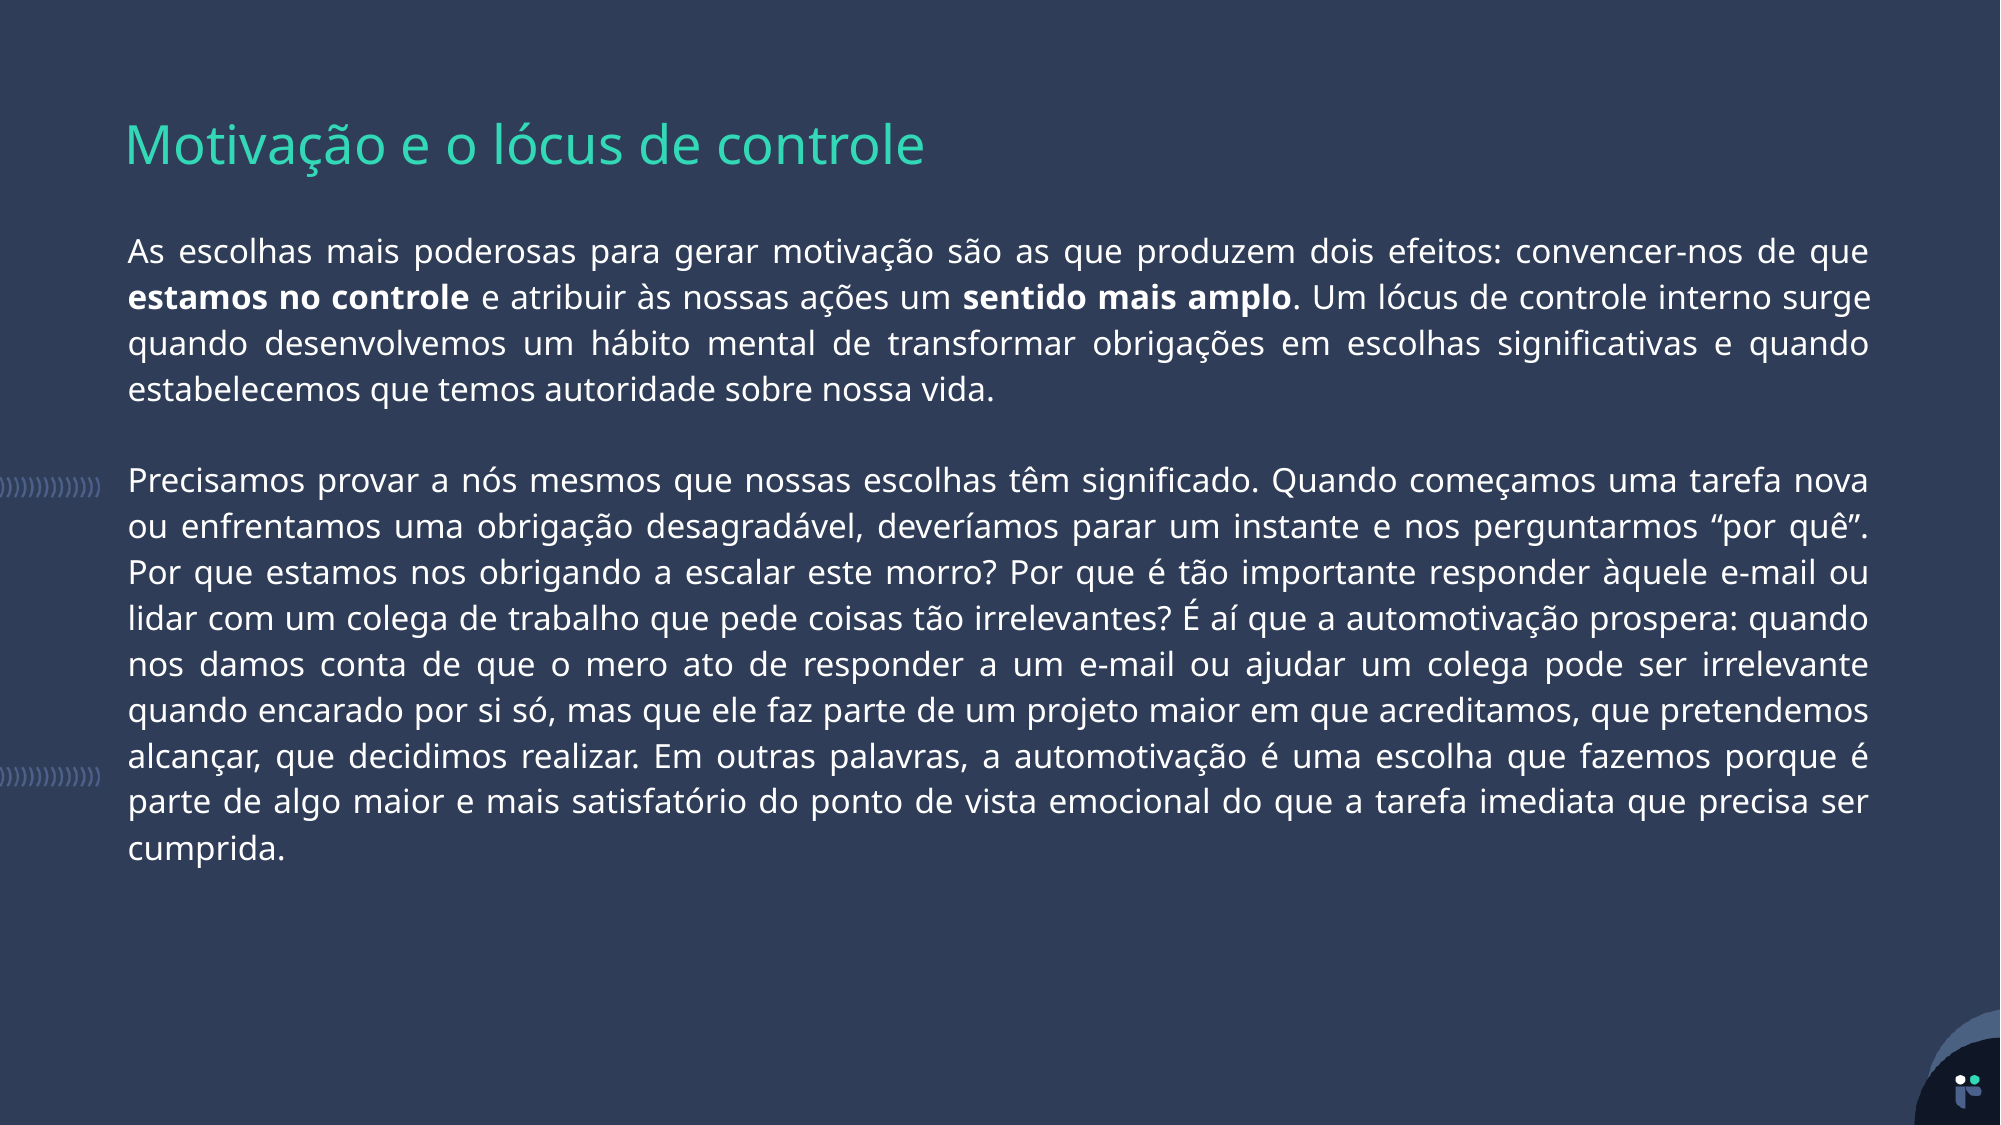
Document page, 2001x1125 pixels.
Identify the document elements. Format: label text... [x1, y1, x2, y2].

text_box As escolhas mais poderosas para gerar motivação são as que produzem dois efeitos: convencer-nos de que estamos no controle e atribuir às nossas ações um sentido mais amplo. Um lócus de controle interno surge quando desenvolvemos um hábito mental de transformar obrigações em escolhas significativas e quando estabelecemos que temos autoridade sobre nossa vida. Precisamos provar a nós mesmos que nossas escolhas têm significado. Quando começamos uma tarefa nova ou enfrentamos uma obrigação desagradável, deveríamos parar um instante e nos perguntarmos “por quê”. Por que estamos nos obrigando a escalar este morro? Por que é tão importante responder àquele e-mail ou lidar com um colega de trabalho que pede coisas tão irrelevantes? É aí que a automotivação prospera: quando nos damos conta de que o mero ato de responder a um e-mail ou ajudar um colega pode ser irrelevante quando encarado por si só, mas que ele faz parte de um projeto maior em que acreditamos, que pretendemos alcançar, que decidimos realizar. Em outras palavras, a automotivação é uma escolha que fazemos porque é parte de algo maior e mais satisfatório do ponto de vista emocional do que a tarefa imediata que precisa ser cumprida. [112, 216, 1888, 874]
picture [0, 766, 100, 788]
picture [0, 476, 100, 498]
picture [1906, 1007, 2000, 1125]
text_box Motivação e o lócus de controle [109, 102, 1470, 183]
